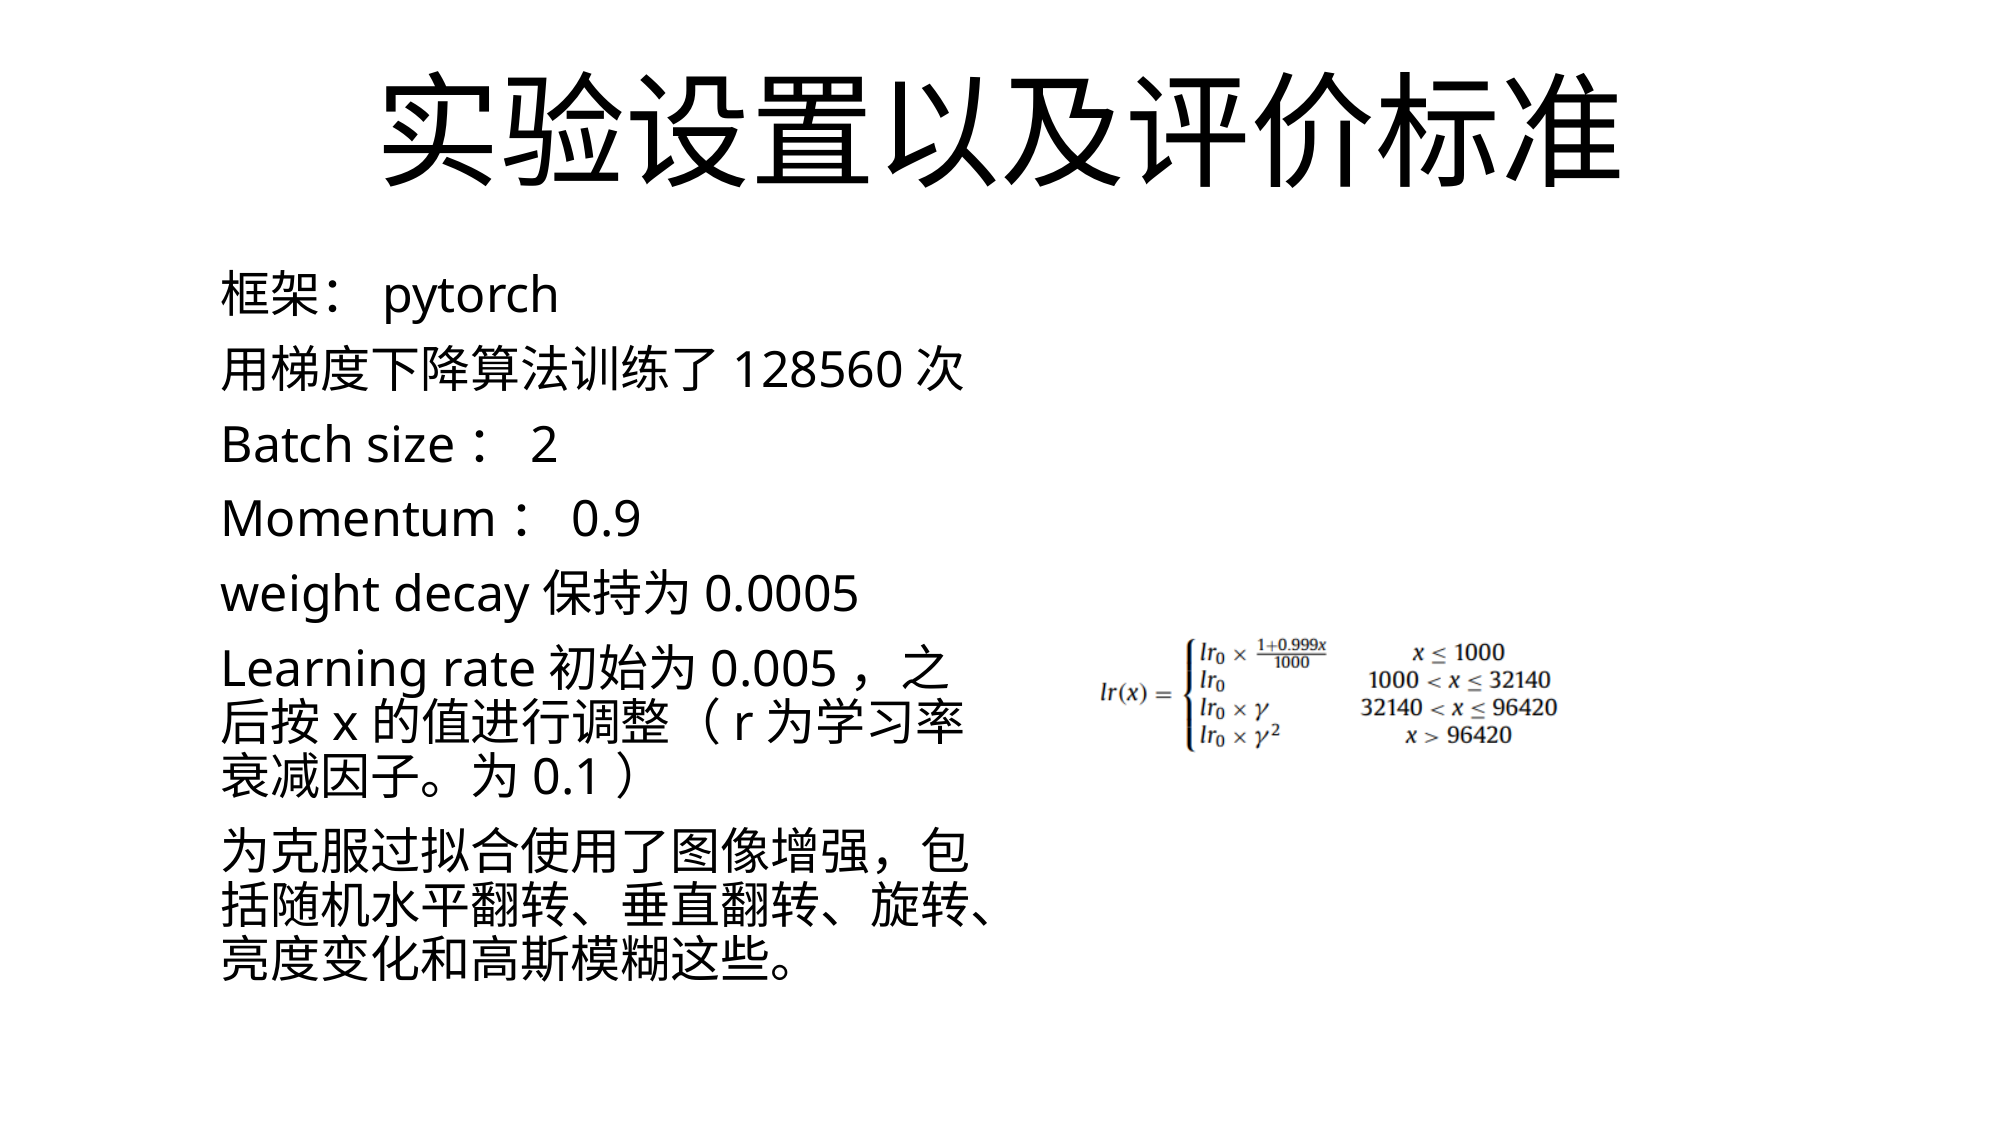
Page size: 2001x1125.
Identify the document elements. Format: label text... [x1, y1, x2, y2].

picture [1089, 624, 1720, 759]
title 实验设置以及评价标准 [249, 62, 1750, 334]
text_box 框架：pytorch 用梯度下降算法训练了128560次 Batch size：2 Momentum：0.9 weight decay保持为0.0005 Learning rate初始为0.005，之后按x的值进行调整（r为学习率衰减因子。为0.1） 为克服过拟合使用了图像增强，包括随机水平翻转、垂直翻转、旋转、亮度变化和高斯模糊这些。 [205, 261, 1014, 1049]
